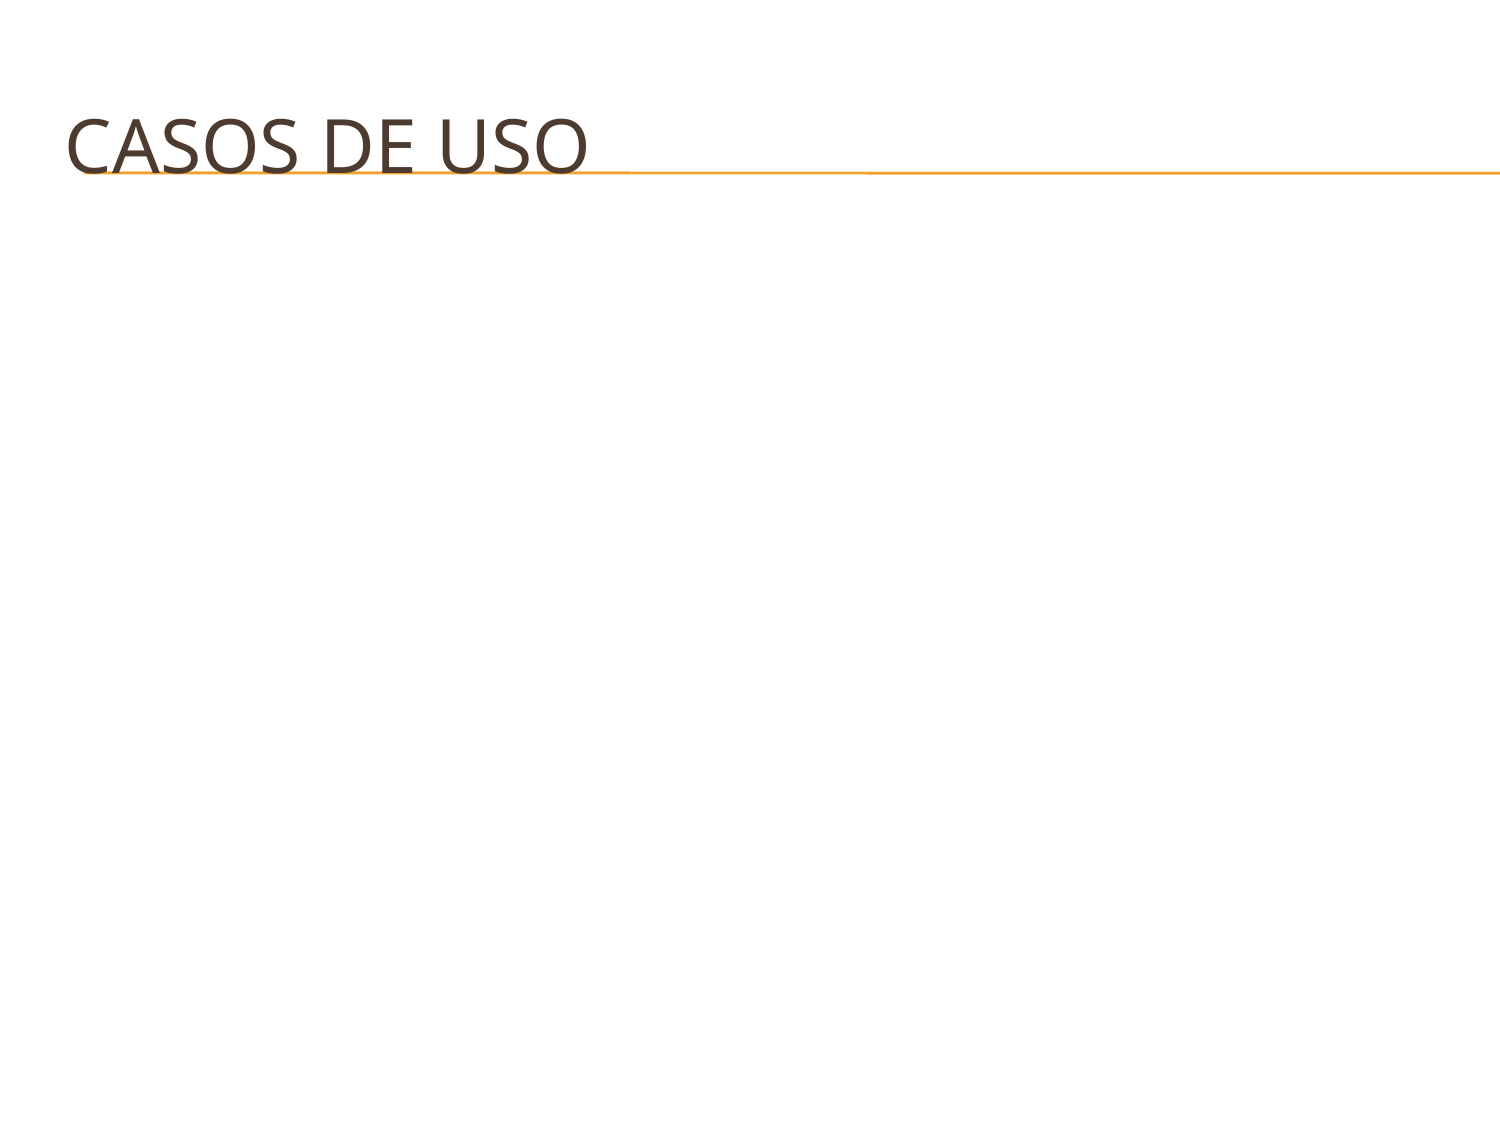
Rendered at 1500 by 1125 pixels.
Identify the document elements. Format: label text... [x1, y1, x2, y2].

title Casos de uso [50, 75, 1475, 213]
